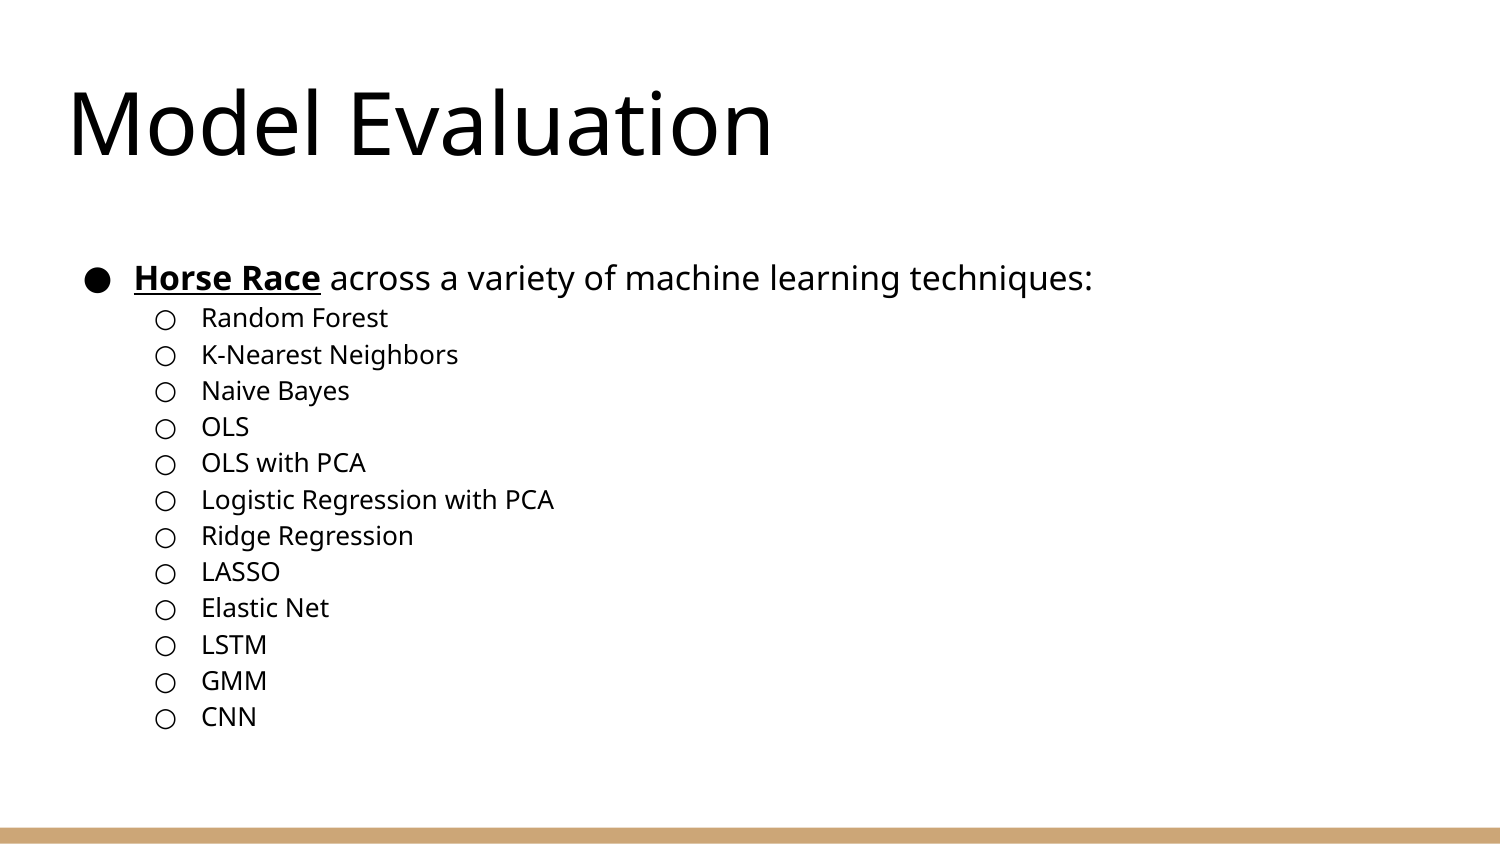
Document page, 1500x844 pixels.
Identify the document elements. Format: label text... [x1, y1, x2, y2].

title Model Evaluation [51, 51, 1449, 189]
list Horse Race across a variety of machine learning techniques: Random Forest K-Nearest Neighbors Naive Bayes OLS OLS with PCA Logistic Regression with PCA Ridge Regression LASSO Elastic Net LSTM GMM CNN [51, 200, 1449, 752]
